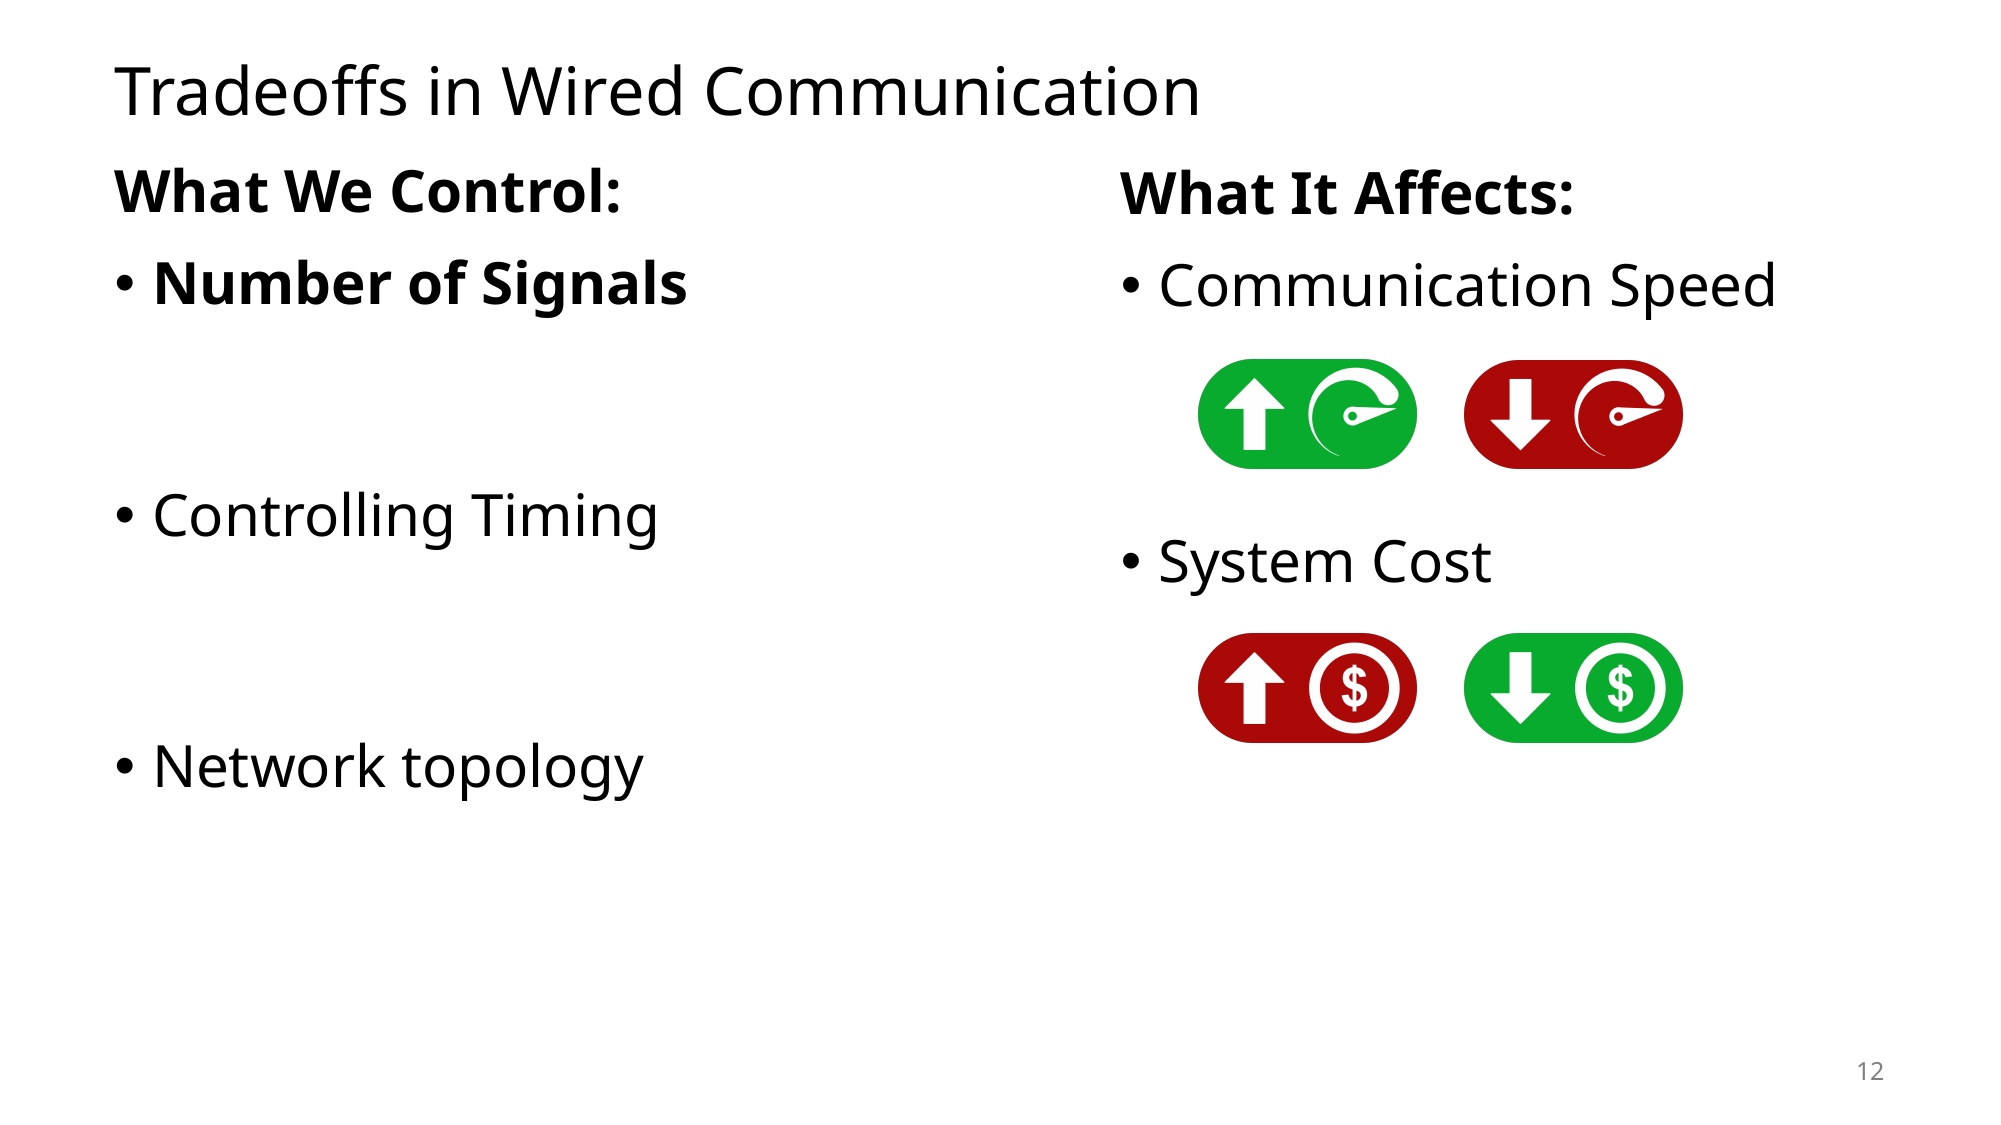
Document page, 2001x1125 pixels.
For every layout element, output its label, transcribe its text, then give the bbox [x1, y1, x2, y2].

list What We Control: Number of Signals Controlling Timing Network topology [99, 154, 894, 980]
picture [1464, 633, 1683, 743]
title Tradeoffs in Wired Communication [99, 37, 1900, 150]
text_box What It Affects: Communication Speed System Cost [1105, 156, 1900, 982]
picture [1198, 633, 1417, 743]
picture [1464, 360, 1683, 469]
slide_number 12 [1749, 1042, 1900, 1103]
picture [1198, 359, 1417, 469]
